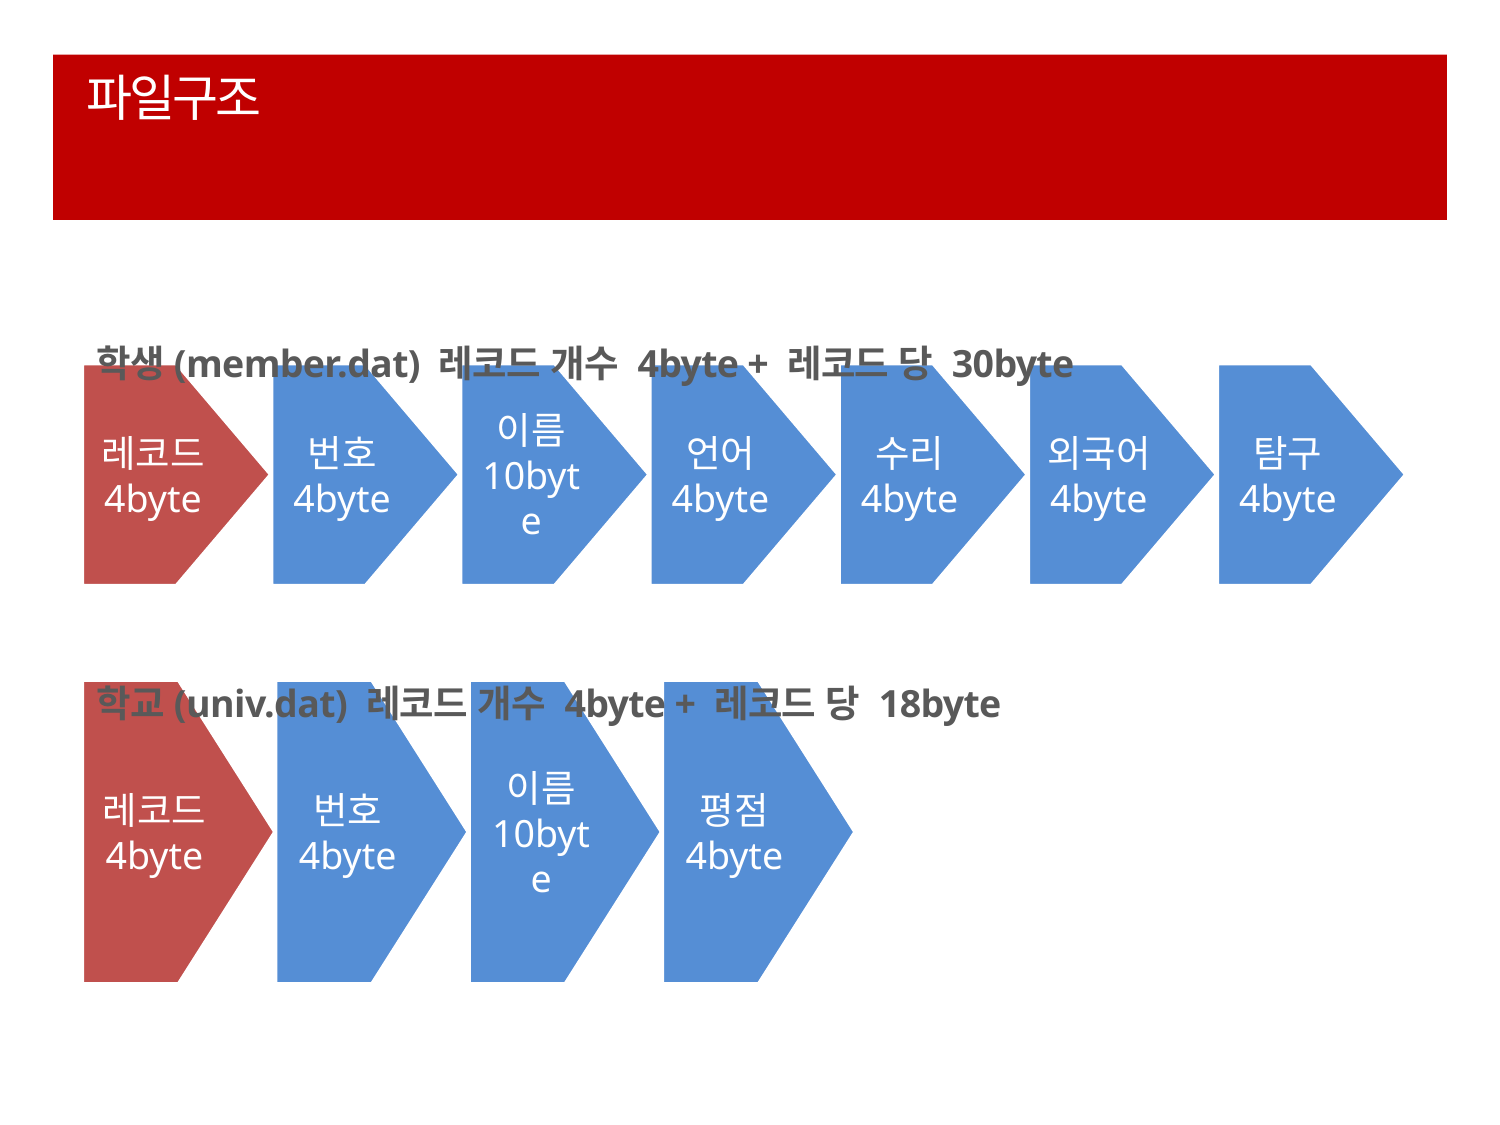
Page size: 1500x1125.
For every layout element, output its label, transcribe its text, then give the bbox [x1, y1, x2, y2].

text_box 학교(univ.dat) 레코드 개수 4byte + 레코드 당 18byte [81, 664, 1236, 733]
title 파일구조 [71, 59, 1422, 225]
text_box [81, 679, 856, 985]
text_box 학생(member.dat) 레코드 개수 4byte + 레코드 당 30byte [81, 324, 1236, 362]
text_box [81, 362, 1407, 587]
text_box [51, 52, 1449, 222]
